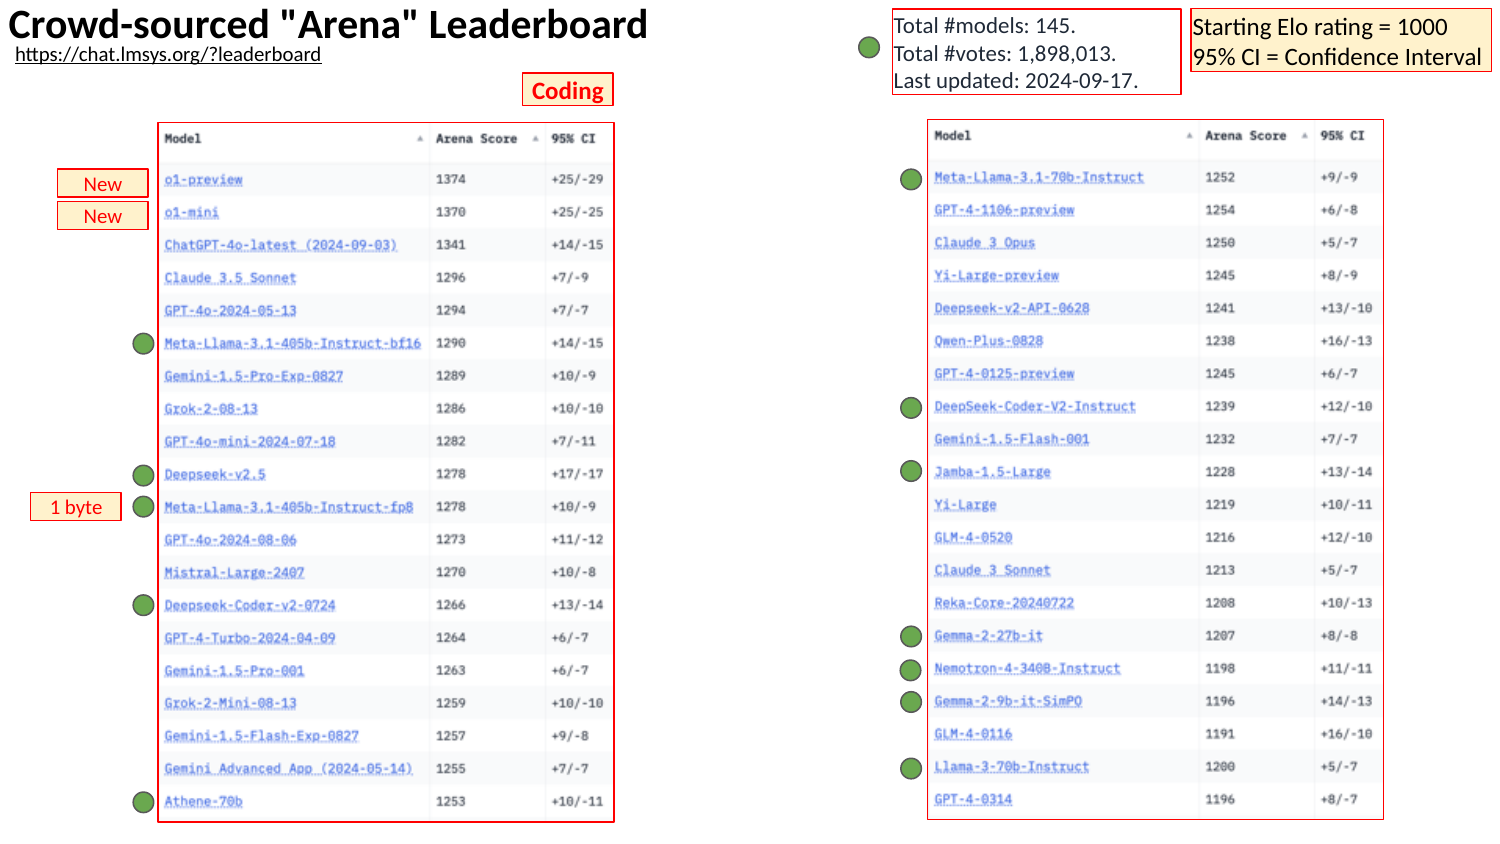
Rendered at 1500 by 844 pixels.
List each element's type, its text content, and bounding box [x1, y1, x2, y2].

text_box [900, 758, 922, 779]
text_box [133, 465, 153, 486]
text_box [133, 594, 153, 616]
text_box Coding [522, 72, 614, 106]
text_box [858, 37, 880, 58]
text_box [900, 460, 922, 482]
text_box [900, 691, 922, 713]
text_box New [57, 169, 149, 198]
text_box [133, 792, 153, 813]
text_box [133, 333, 153, 354]
text_box [900, 626, 922, 647]
text_box Total #models: 145. Total #votes: 1,898,013. Last updated: 2024-09-17. [892, 9, 1182, 95]
text_box [900, 169, 922, 190]
text_box [900, 397, 922, 419]
text_box Crowd-sourced "Arena" Leaderboard [0, 0, 675, 63]
text_box [900, 660, 921, 681]
text_box New [57, 201, 149, 230]
text_box Starting Elo rating = 1000 95% CI = Confidence Interval [1191, 8, 1492, 72]
picture [927, 120, 1384, 820]
picture [158, 122, 614, 822]
text_box 1 byte [30, 492, 122, 521]
text_box https://chat.lmsys.org/?leaderboard [0, 25, 341, 106]
text_box [133, 496, 153, 517]
